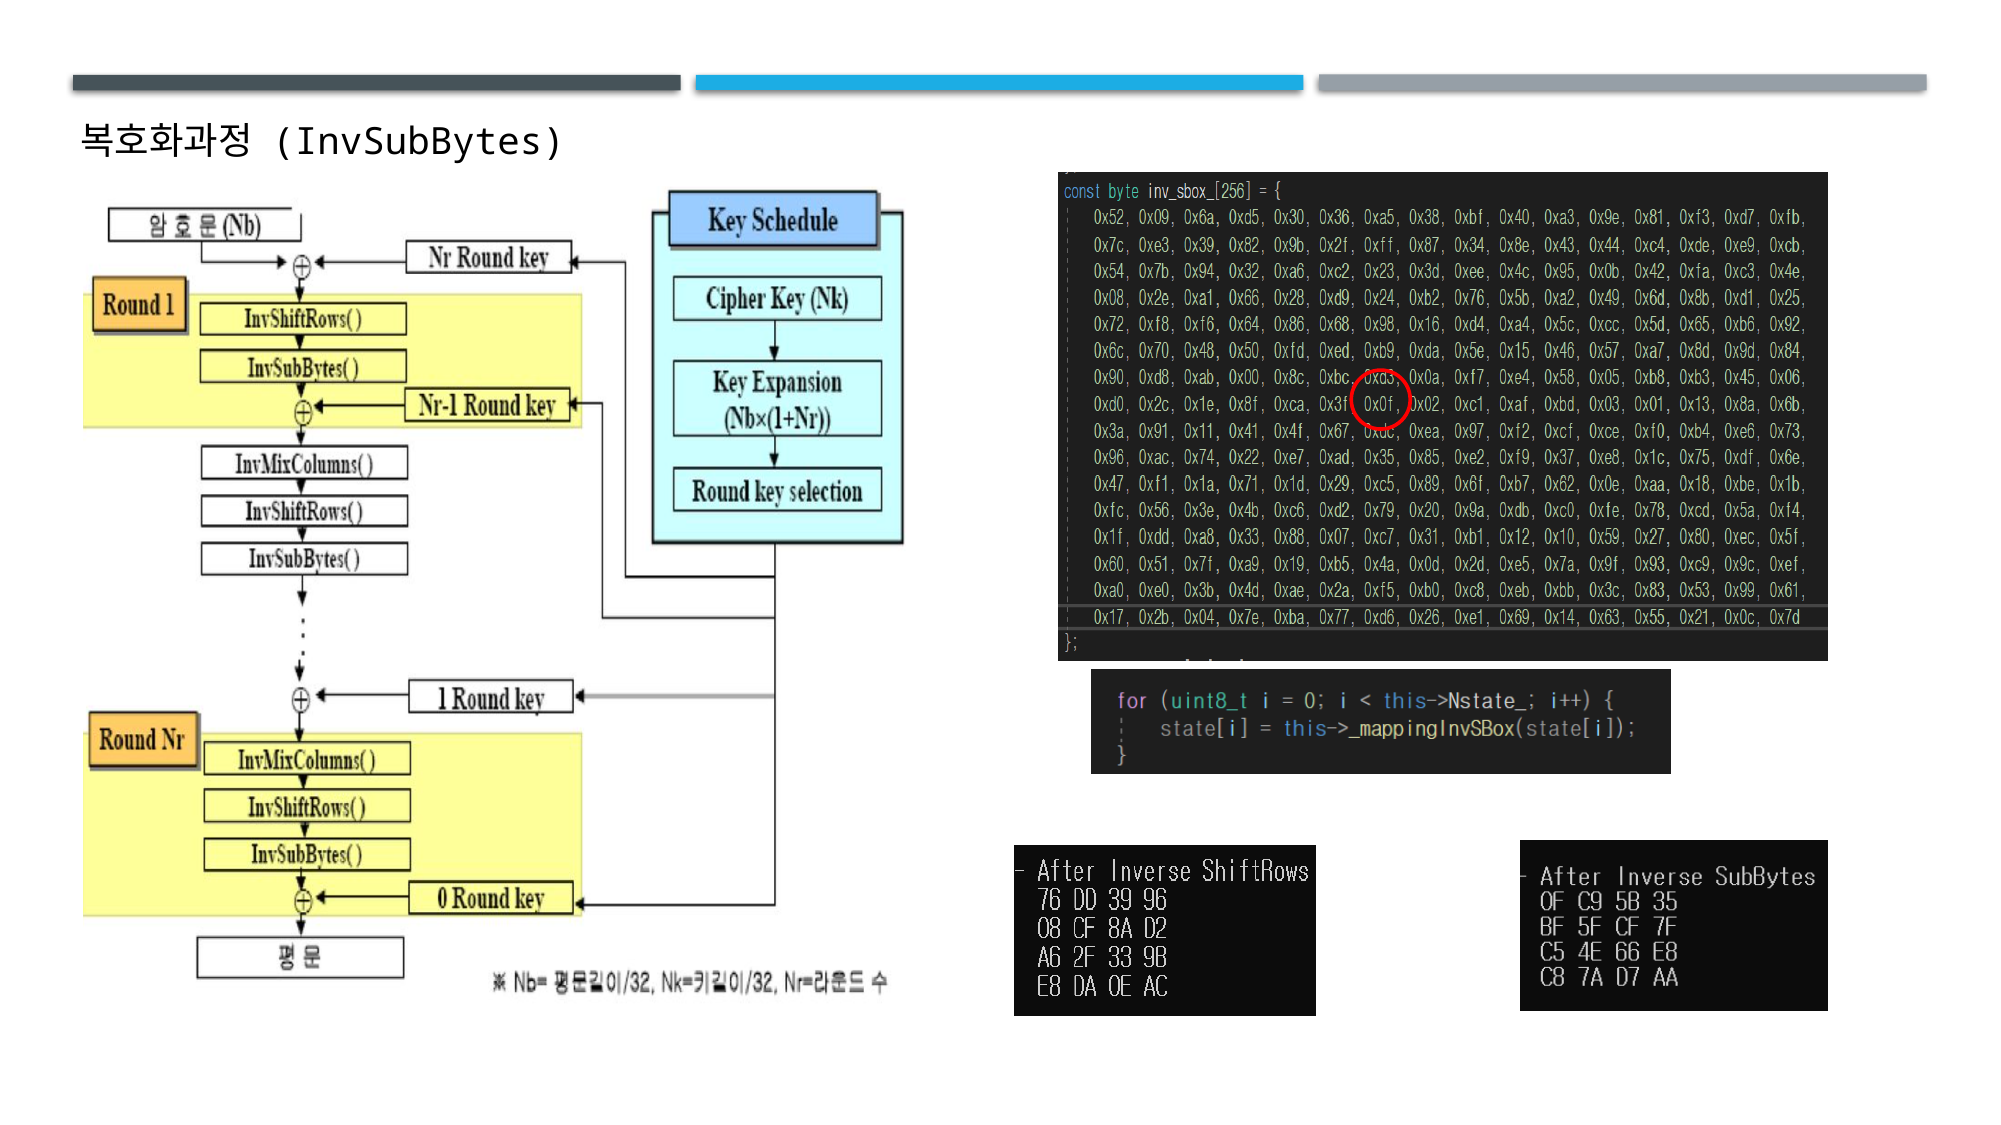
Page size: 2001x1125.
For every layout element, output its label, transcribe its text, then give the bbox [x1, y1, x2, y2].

picture [1014, 844, 1316, 1016]
picture [1058, 171, 1828, 661]
text_box 복호화과정 (InvSubBytes) [65, 109, 625, 170]
picture [1090, 669, 1671, 774]
picture [83, 186, 913, 1036]
picture [1519, 840, 1828, 1012]
